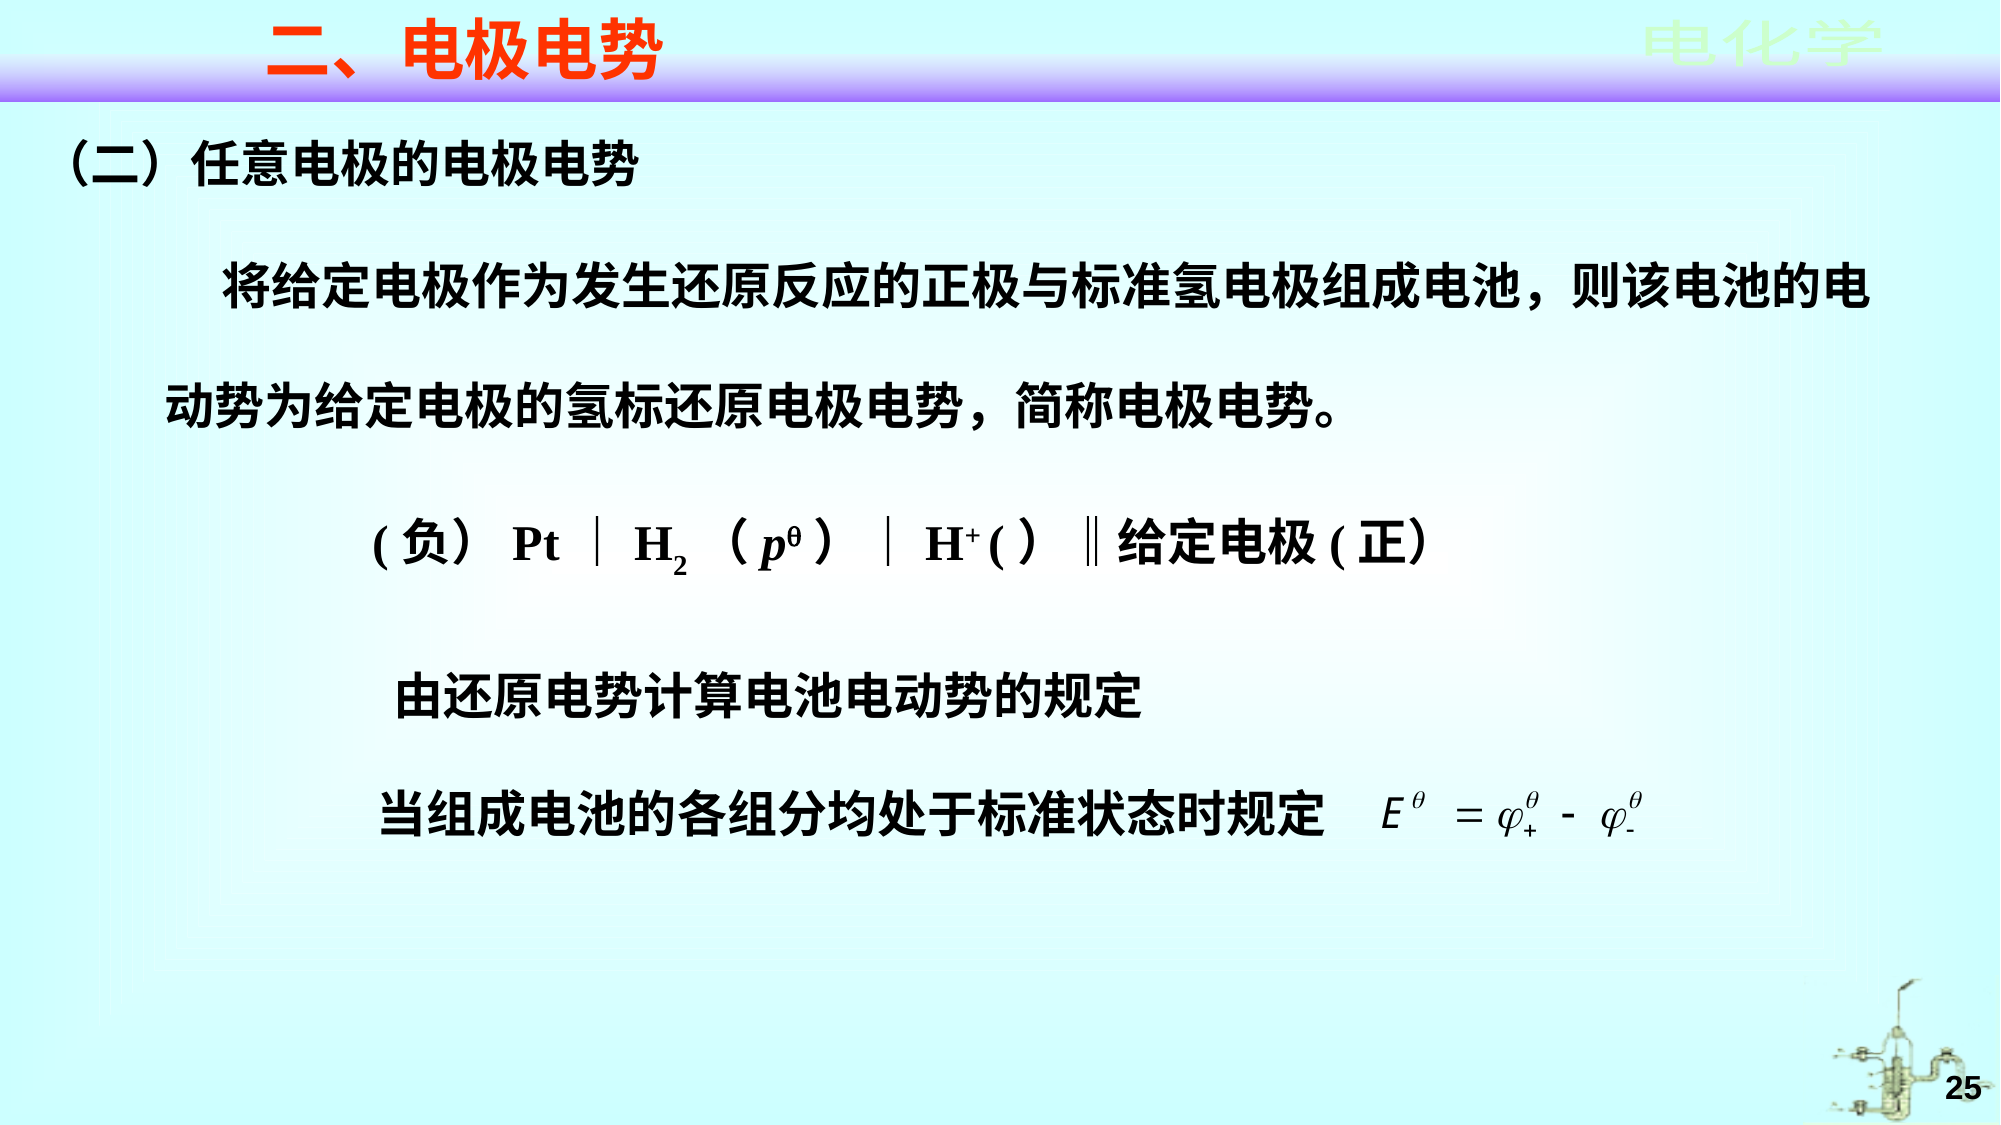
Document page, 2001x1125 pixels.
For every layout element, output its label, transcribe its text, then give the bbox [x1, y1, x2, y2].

text_box 二、电极电势 [249, 7, 1600, 88]
text_box （二）任意电极的电极电势 [25, 124, 947, 200]
picture [1803, 975, 1999, 1125]
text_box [1375, 777, 1652, 847]
text_box 将给定电极作为发生还原反应的正极与标准氢电极组成电池，则该电池的电动势为给定电极的氢标还原电极电势，简称电极电势。 [149, 186, 1898, 442]
slide_number 25 [1530, 1056, 1998, 1117]
text_box 当组成电池的各组分均处于标准状态时规定 [362, 775, 1532, 850]
